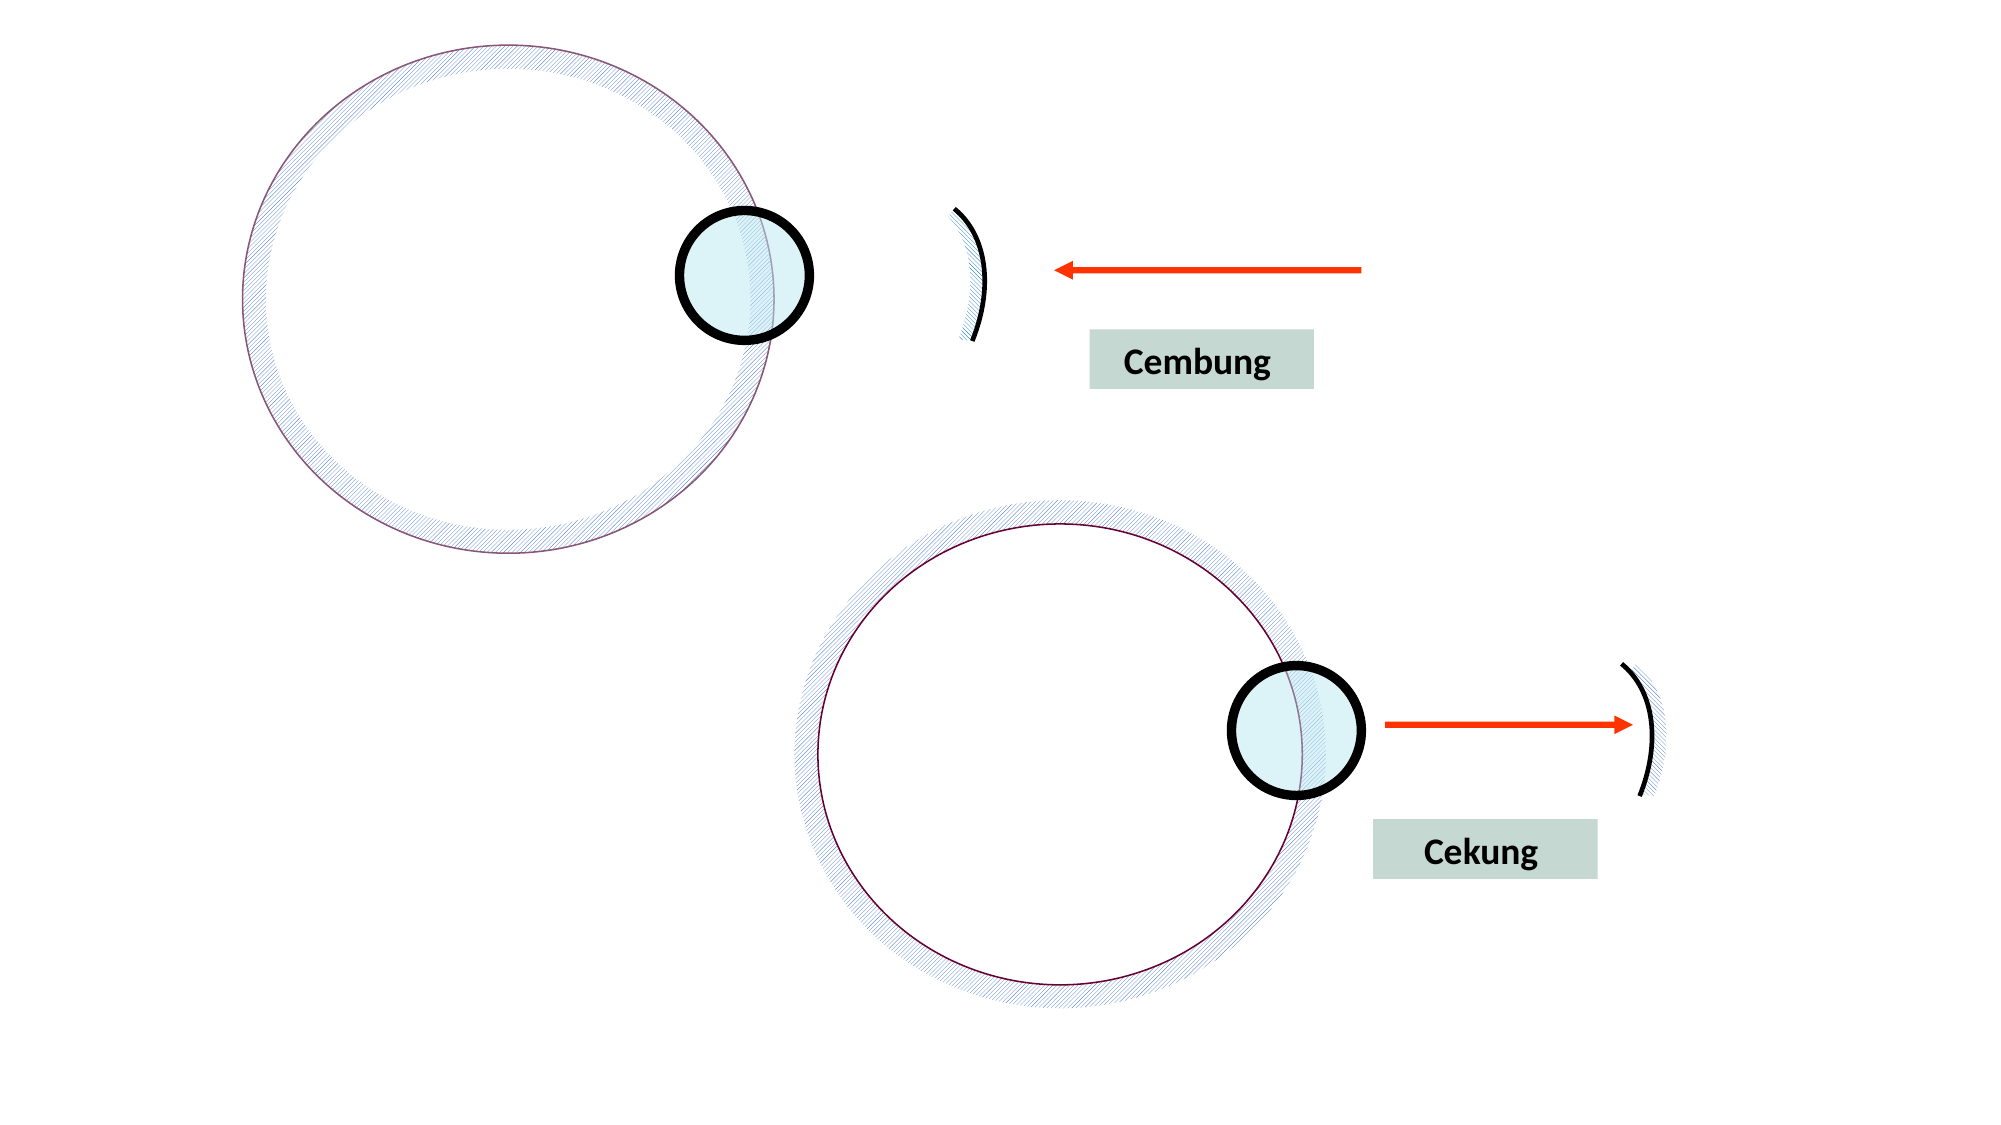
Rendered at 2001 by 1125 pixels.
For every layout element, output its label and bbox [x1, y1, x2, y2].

text_box [242, 45, 1362, 554]
text_box [794, 500, 1675, 1009]
